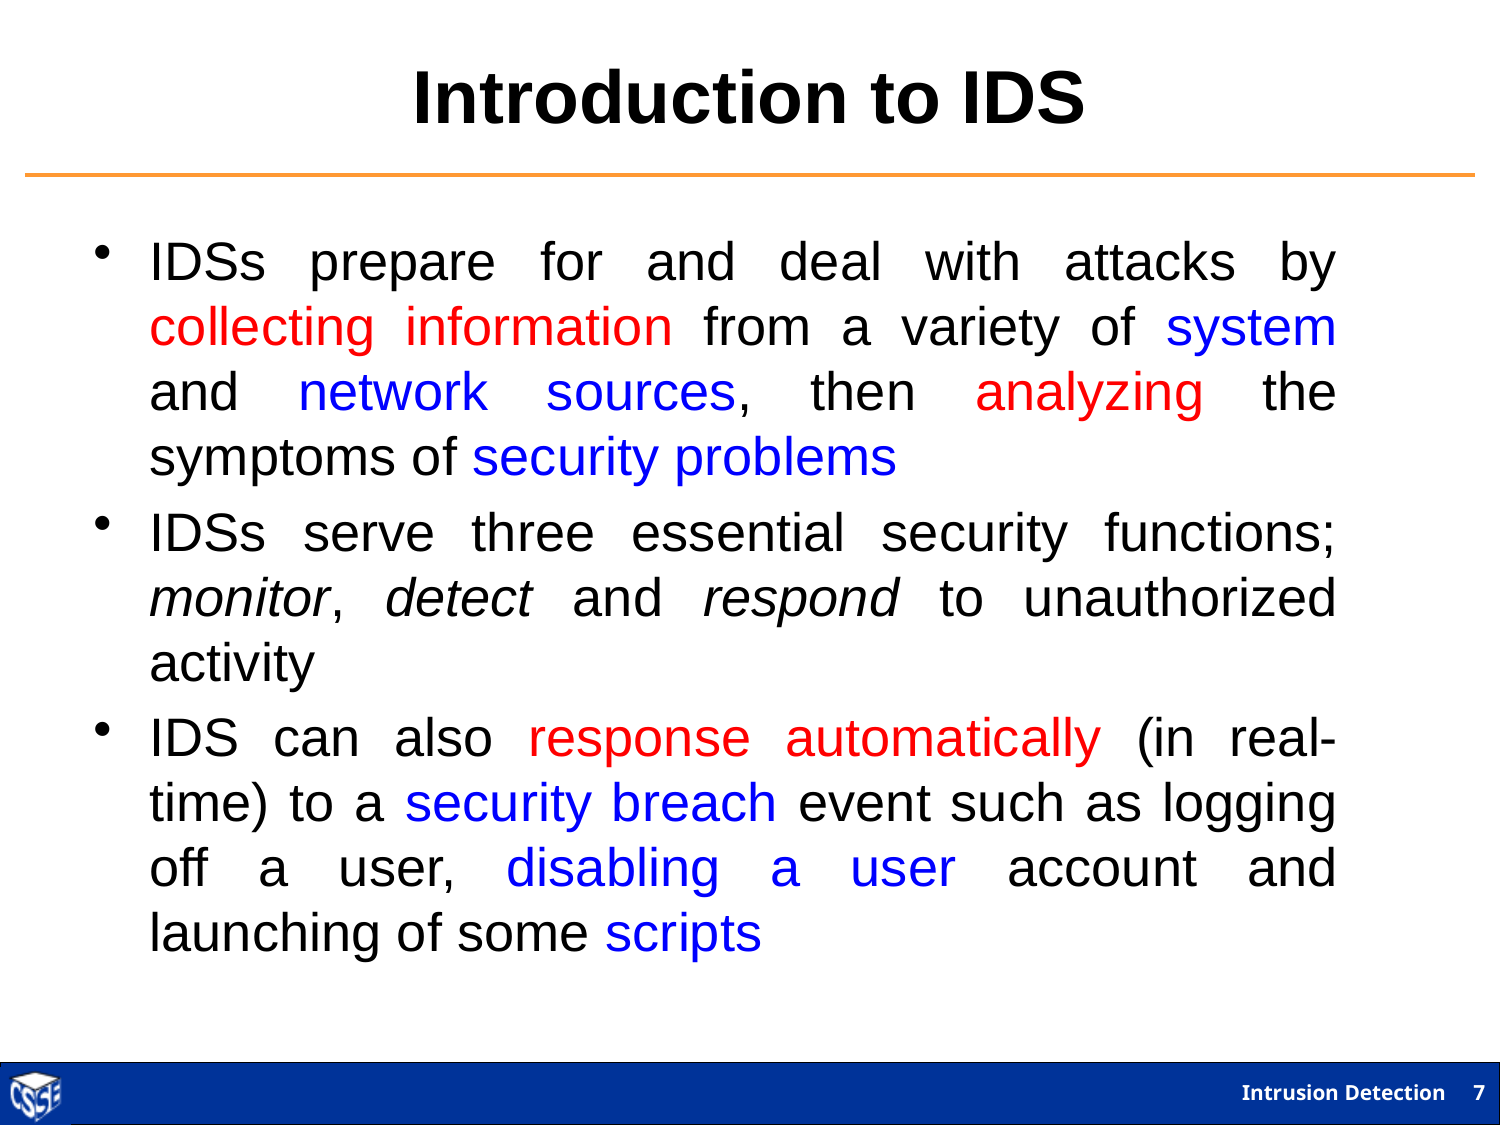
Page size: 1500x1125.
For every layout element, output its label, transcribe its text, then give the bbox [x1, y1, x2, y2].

title Introduction to IDS [37, 0, 1463, 188]
picture [0, 1067, 71, 1125]
text_box IDSs prepare for and deal with attacks by collecting information from a variety of system and network sources, then analyzing the symptoms of security problems IDSs serve three essential security functions; monitor, detect and respond to unauthorized activity IDS can also response automatically (in real-time) to a security breach event such as logging off a user, disabling a user account and launching of some scripts [78, 218, 1354, 405]
